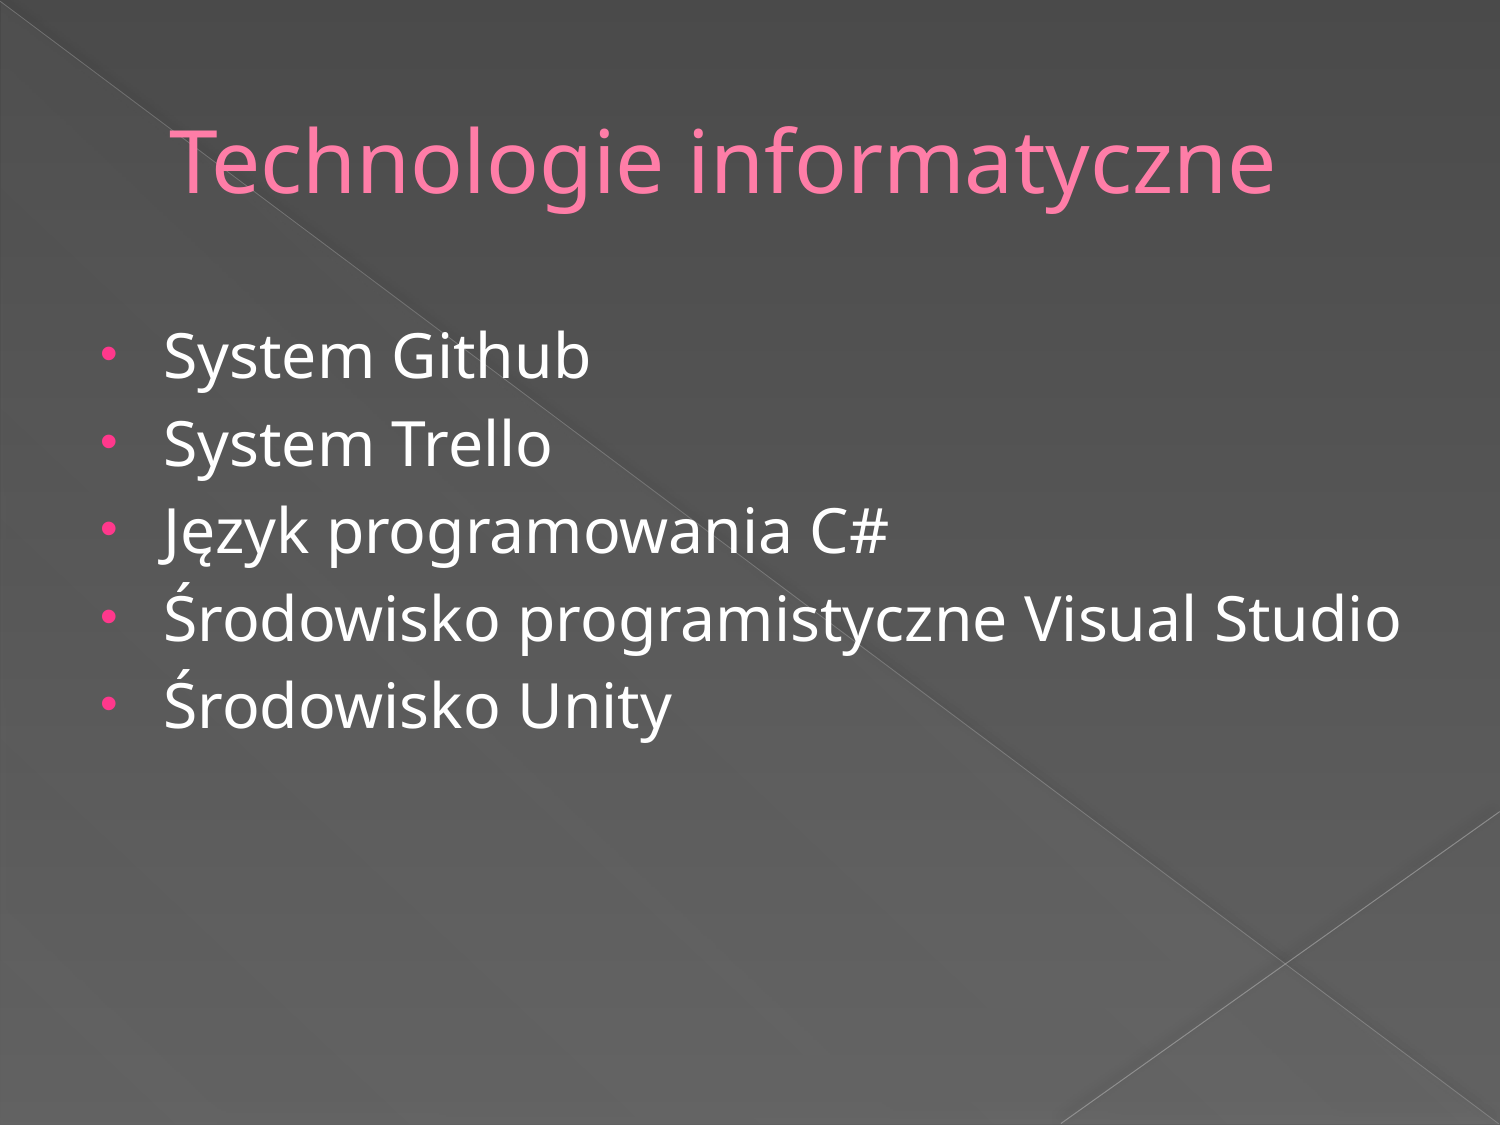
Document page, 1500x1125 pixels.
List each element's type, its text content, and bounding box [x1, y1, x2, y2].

list System Github System Trello Język programowania C# Środowisko programistyczne Visual Studio Środowisko Unity [75, 308, 1447, 1059]
title Technologie informatyczne [75, 43, 1425, 274]
